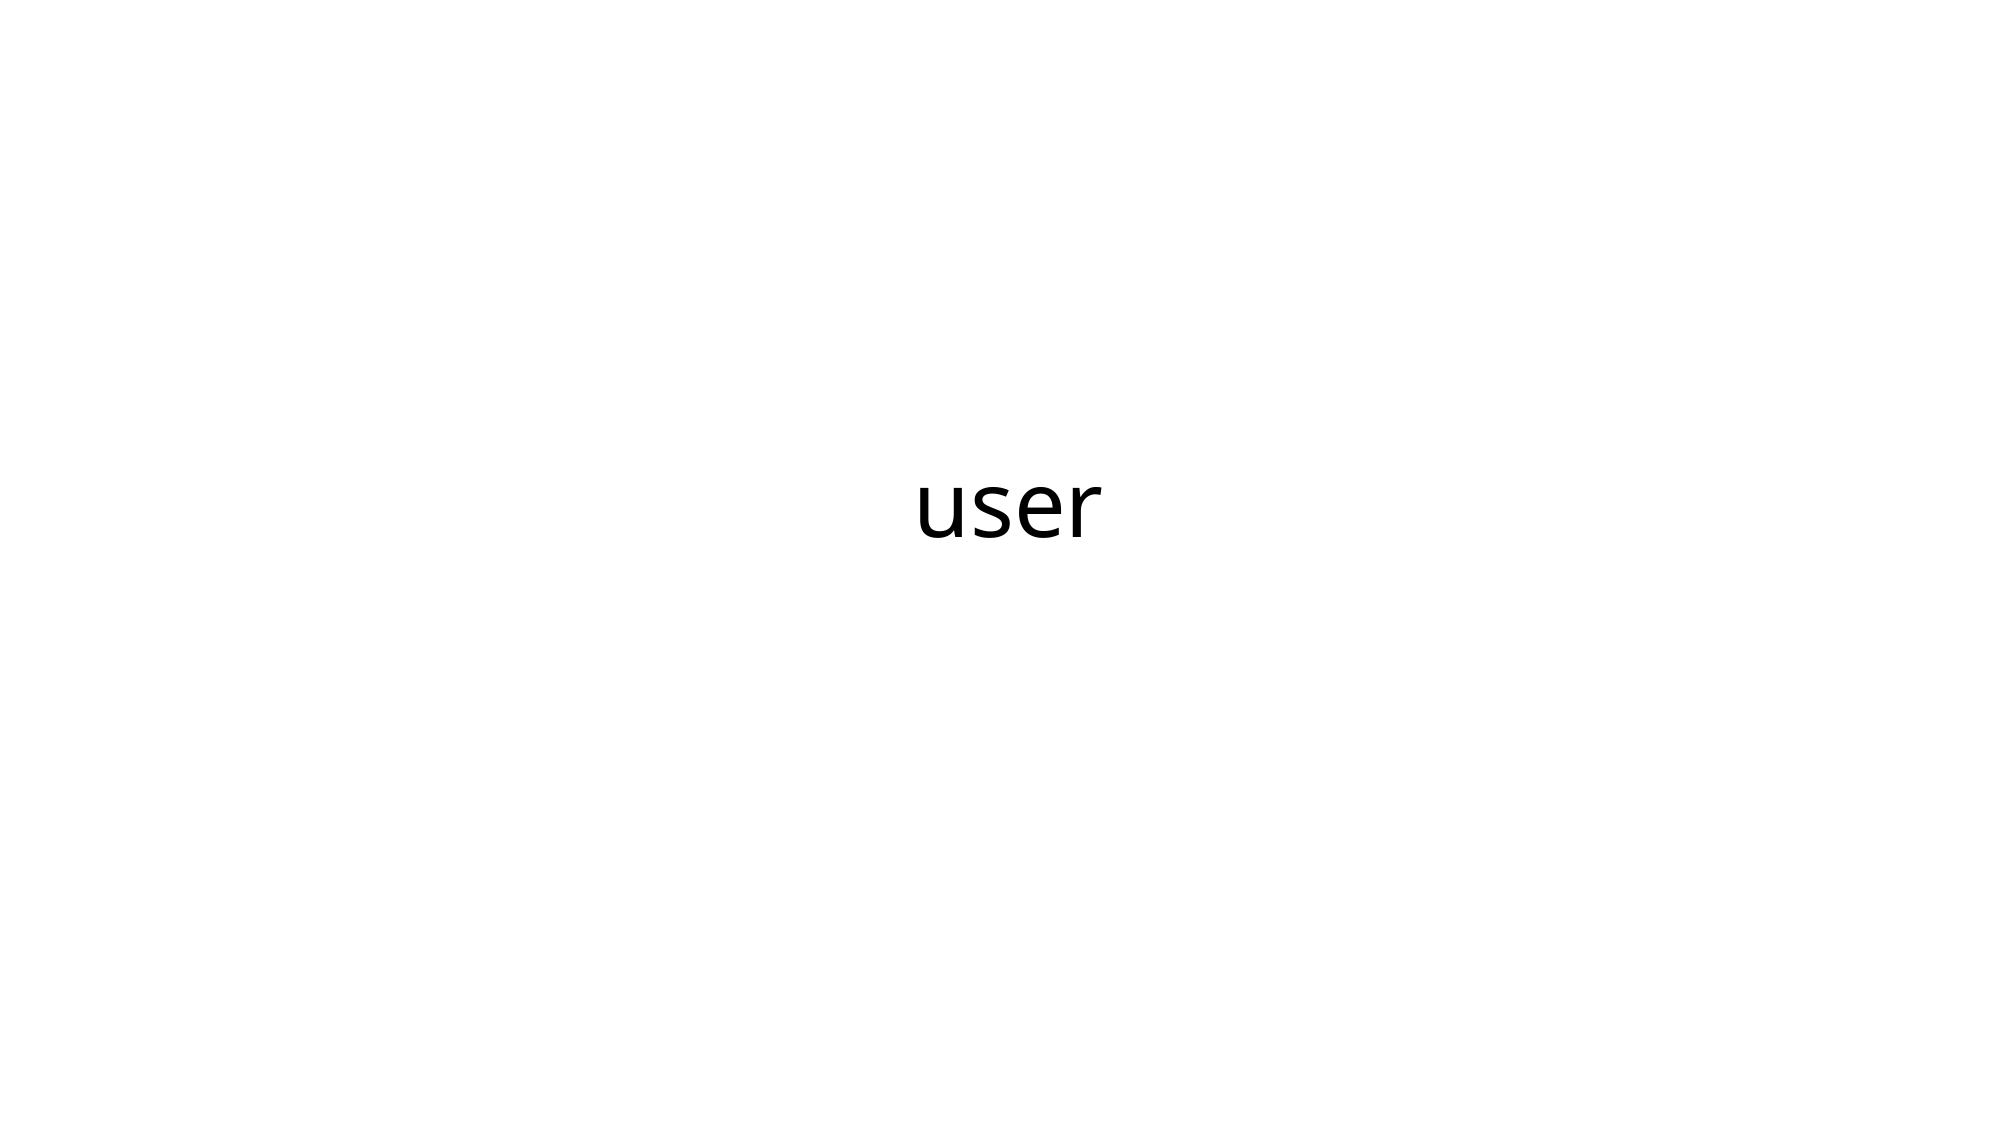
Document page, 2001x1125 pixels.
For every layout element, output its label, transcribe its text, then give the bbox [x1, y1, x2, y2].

title user [146, 398, 1872, 617]
